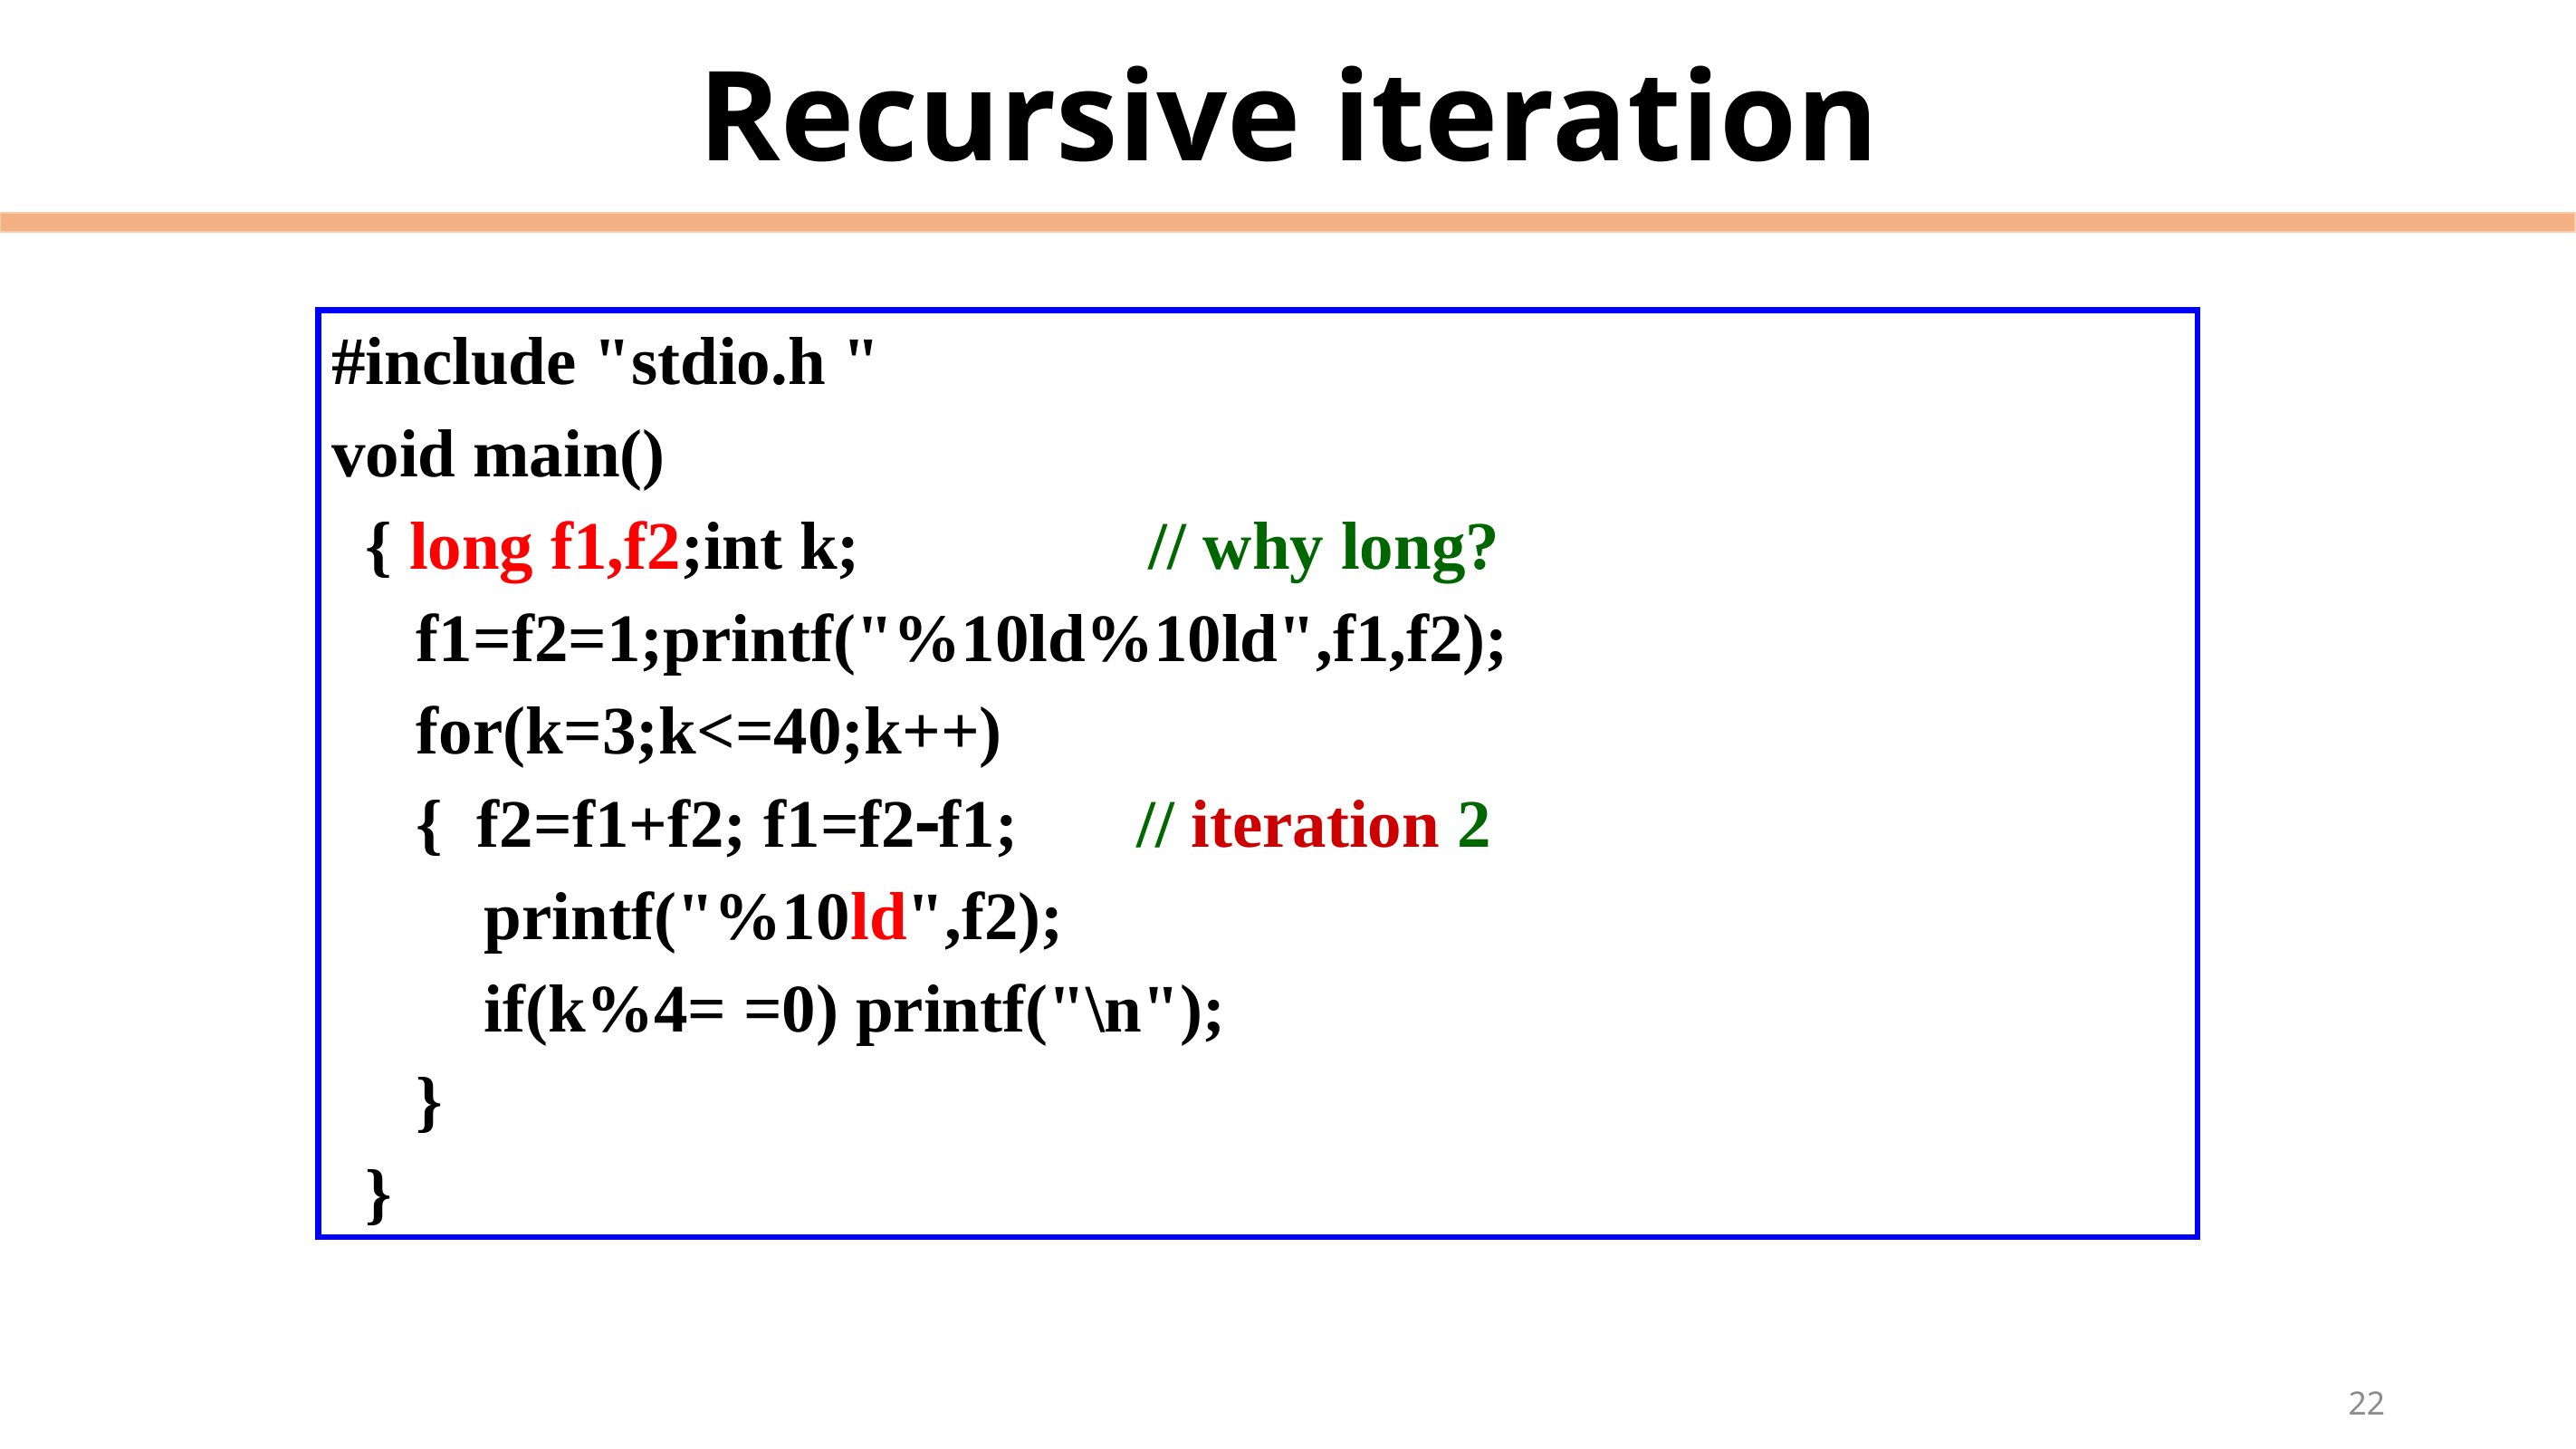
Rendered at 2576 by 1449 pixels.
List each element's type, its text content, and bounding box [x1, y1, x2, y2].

title Recursive iteration [2, 7, 2576, 235]
slide_number 22 [1818, 1342, 2399, 1421]
text_box #include "stdio.h " void main() { long f1,f2;int k; // why long? f1=f2=1;printf("%10ld%10ld",f1,f2); for(k=3;k<=40;k++) { f2=f1+f2; f1=f2f1; // iteration 2 printf("%10ld",f2); if(k%4= =0) printf("\n"); } } [318, 310, 2198, 1237]
